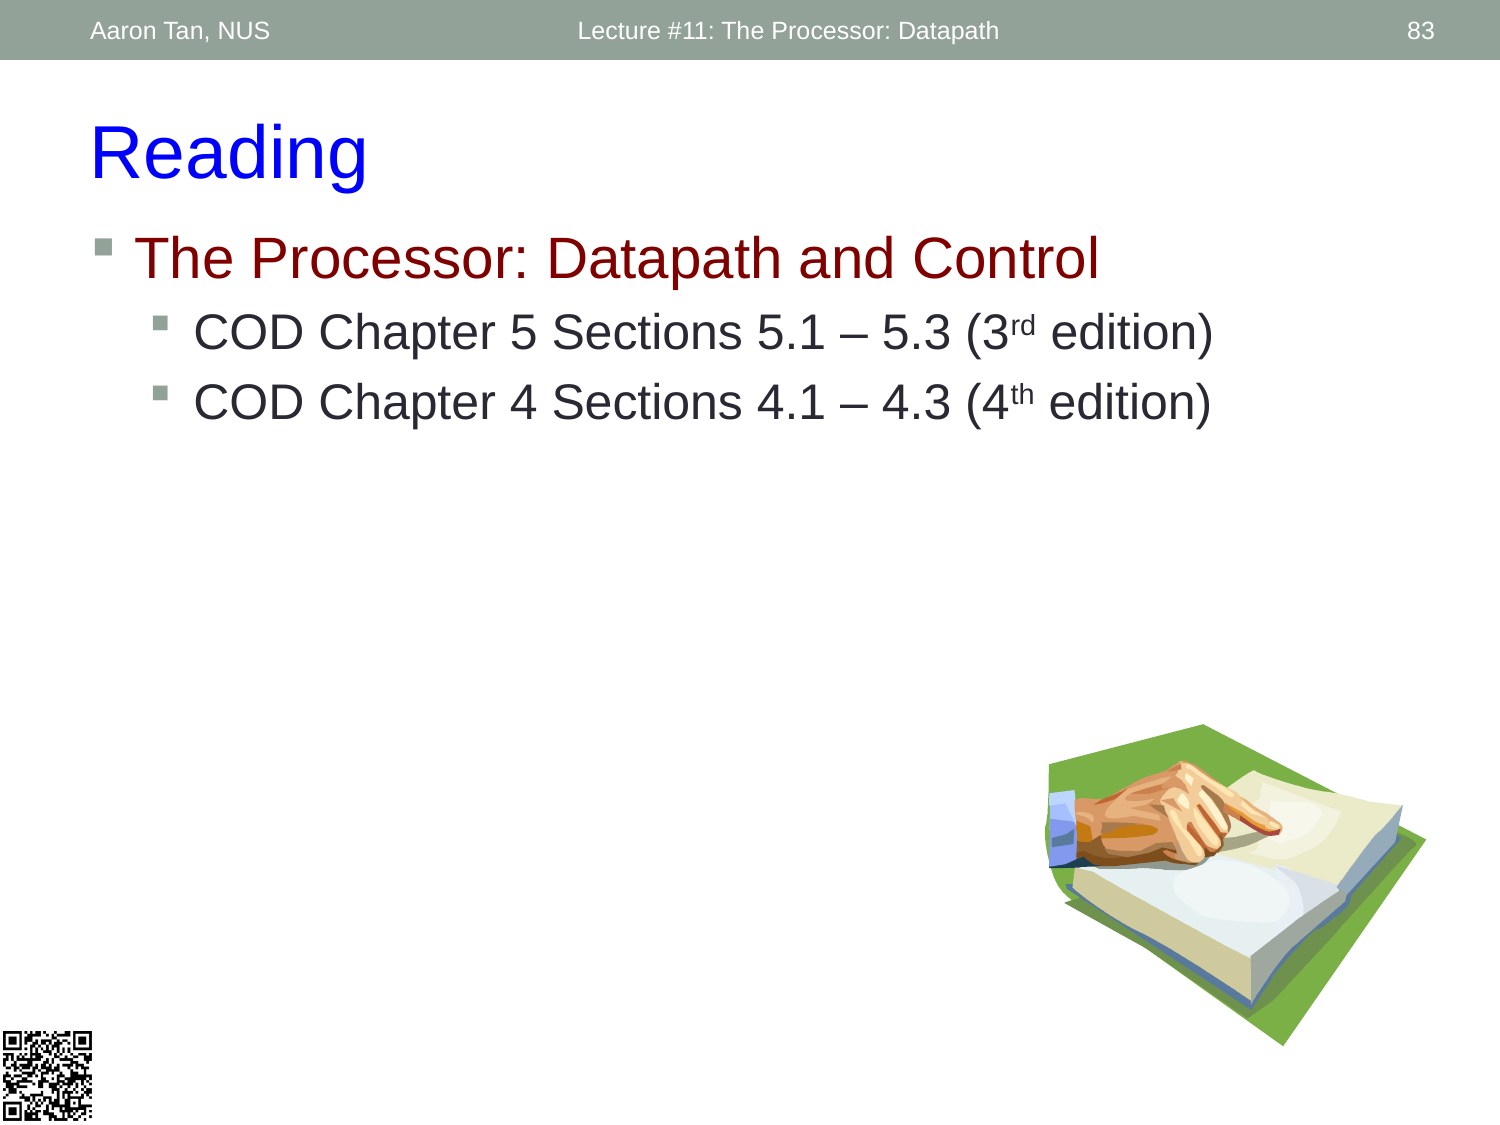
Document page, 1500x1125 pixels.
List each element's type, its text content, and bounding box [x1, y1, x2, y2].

slide_number Aaron Tan, NUS [75, 3, 550, 57]
picture [0, 1028, 95, 1124]
text_box The Processor: Datapath and Control COD Chapter 5 Sections 5.1 – 5.3 (3rd edition) COD Chapter 4 Sections 4.1 – 4.3 (4th edition) [74, 212, 1425, 513]
picture [1043, 718, 1432, 1052]
text_box Reading [75, 96, 1450, 202]
slide_number 83 [1308, 3, 1450, 57]
footer Lecture #11: The Processor: Datapath [562, 3, 1238, 57]
